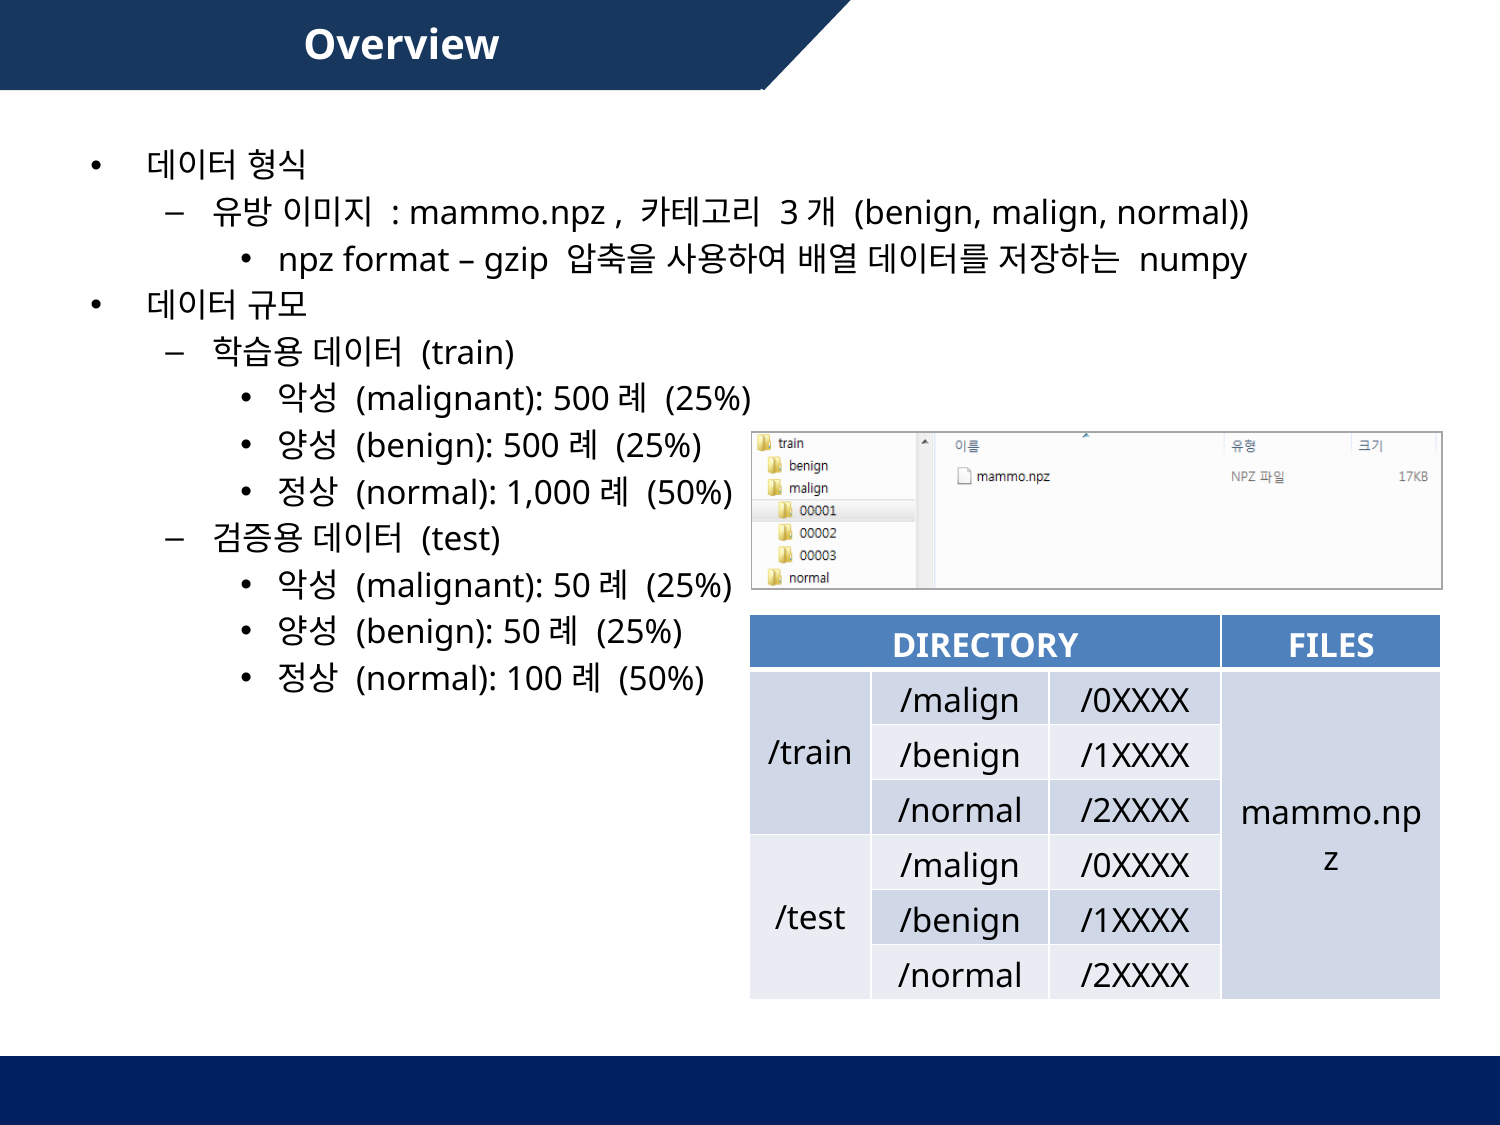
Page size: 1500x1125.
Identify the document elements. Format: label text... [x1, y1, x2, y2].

text_box 데이터 형식 유방 이미지 : mammo.npz , 카테고리 3개 (benign, malign, normal)) npz format – gzip 압축을 사용하여 배열 데이터를 저장하는 numpy 데이터 규모 학습용 데이터 (train) 악성 (malignant): 500례 (25%) 양성 (benign): 500례 (25%) 정상 (normal): 1,000례 (50%) 검증용 데이터 (test) 악성 (malignant): 50례 (25%) 양성 (benign): 50례 (25%) 정상 (normal): 100례 (50%) [75, 137, 1431, 994]
table_cell /2XXXX [1050, 945, 1220, 999]
table_cell /benign [872, 725, 1048, 779]
table_cell /normal [872, 780, 1048, 834]
table_cell /1XXXX [1050, 725, 1220, 779]
picture [752, 432, 1442, 589]
table_cell /2XXXX [1050, 780, 1220, 834]
table_cell /0XXXX [1050, 672, 1220, 724]
table_cell mammo.npz [1222, 672, 1440, 999]
table_cell /malign [872, 835, 1048, 889]
table_cell /benign [872, 890, 1048, 944]
table_cell /1XXXX [1050, 890, 1220, 944]
text_box [0, 1056, 1500, 1125]
table_header DIRECTORY [750, 615, 1220, 667]
table_cell /0XXXX [1050, 835, 1220, 889]
table_header FILES [1222, 615, 1440, 667]
table_cell /train [750, 672, 870, 834]
table_cell /test [750, 835, 870, 999]
text_box Overview [288, 10, 515, 76]
table_cell /malign [872, 672, 1048, 724]
table_cell /normal [872, 945, 1048, 999]
